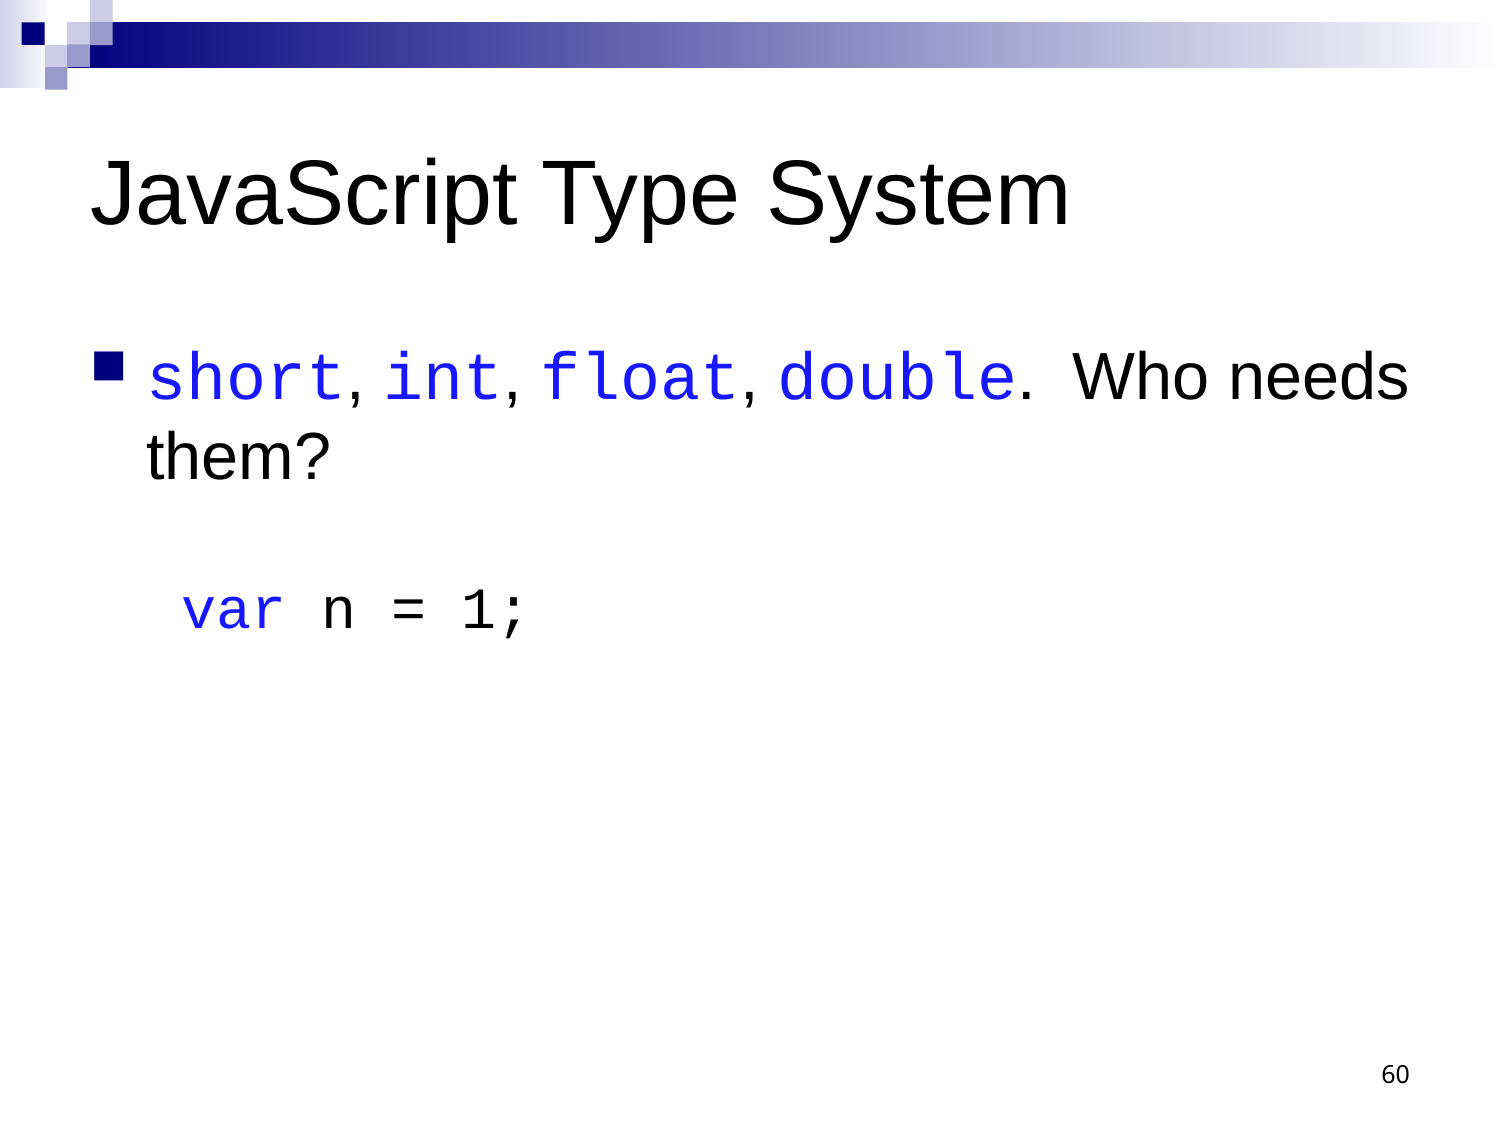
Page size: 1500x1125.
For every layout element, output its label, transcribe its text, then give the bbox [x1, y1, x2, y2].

title JavaScript Type System [75, 75, 1425, 300]
text_box var n = 1; [147, 562, 938, 1000]
list short, int, float, double. Who needs them? [75, 324, 1425, 1025]
slide_number 60 [1074, 1024, 1426, 1101]
